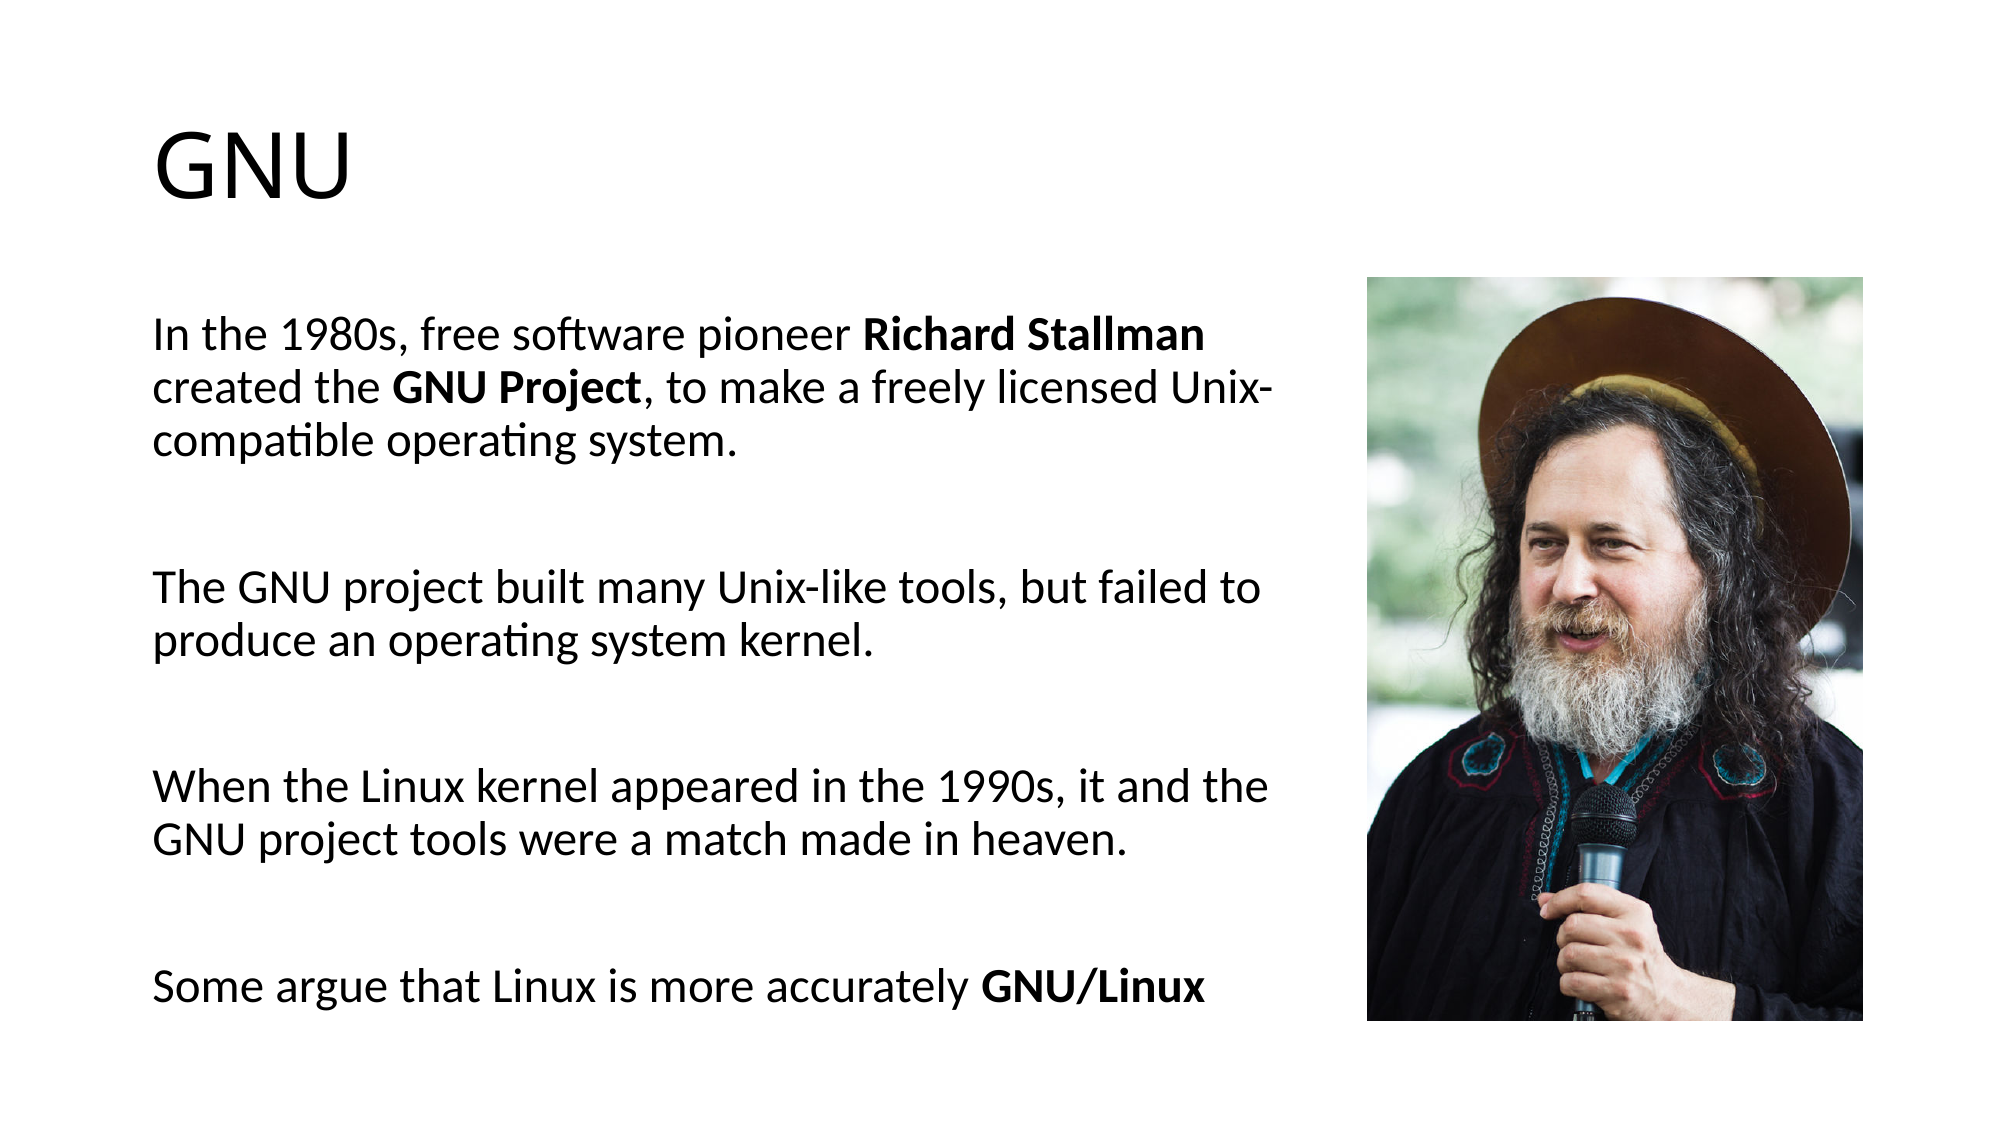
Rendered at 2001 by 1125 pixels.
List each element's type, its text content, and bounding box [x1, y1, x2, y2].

list In the 1980s, free software pioneer Richard Stallman created the GNU Project, to make a freely licensed Unix-compatible operating system. The GNU project built many Unix-like tools, but failed to produce an operating system kernel. When the Linux kernel appeared in the 1990s, it and the GNU project tools were a match made in heaven. Some argue that Linux is more accurately GNU/Linux [137, 301, 1319, 1021]
title GNU [137, 59, 1863, 278]
picture [1366, 277, 1863, 1021]
